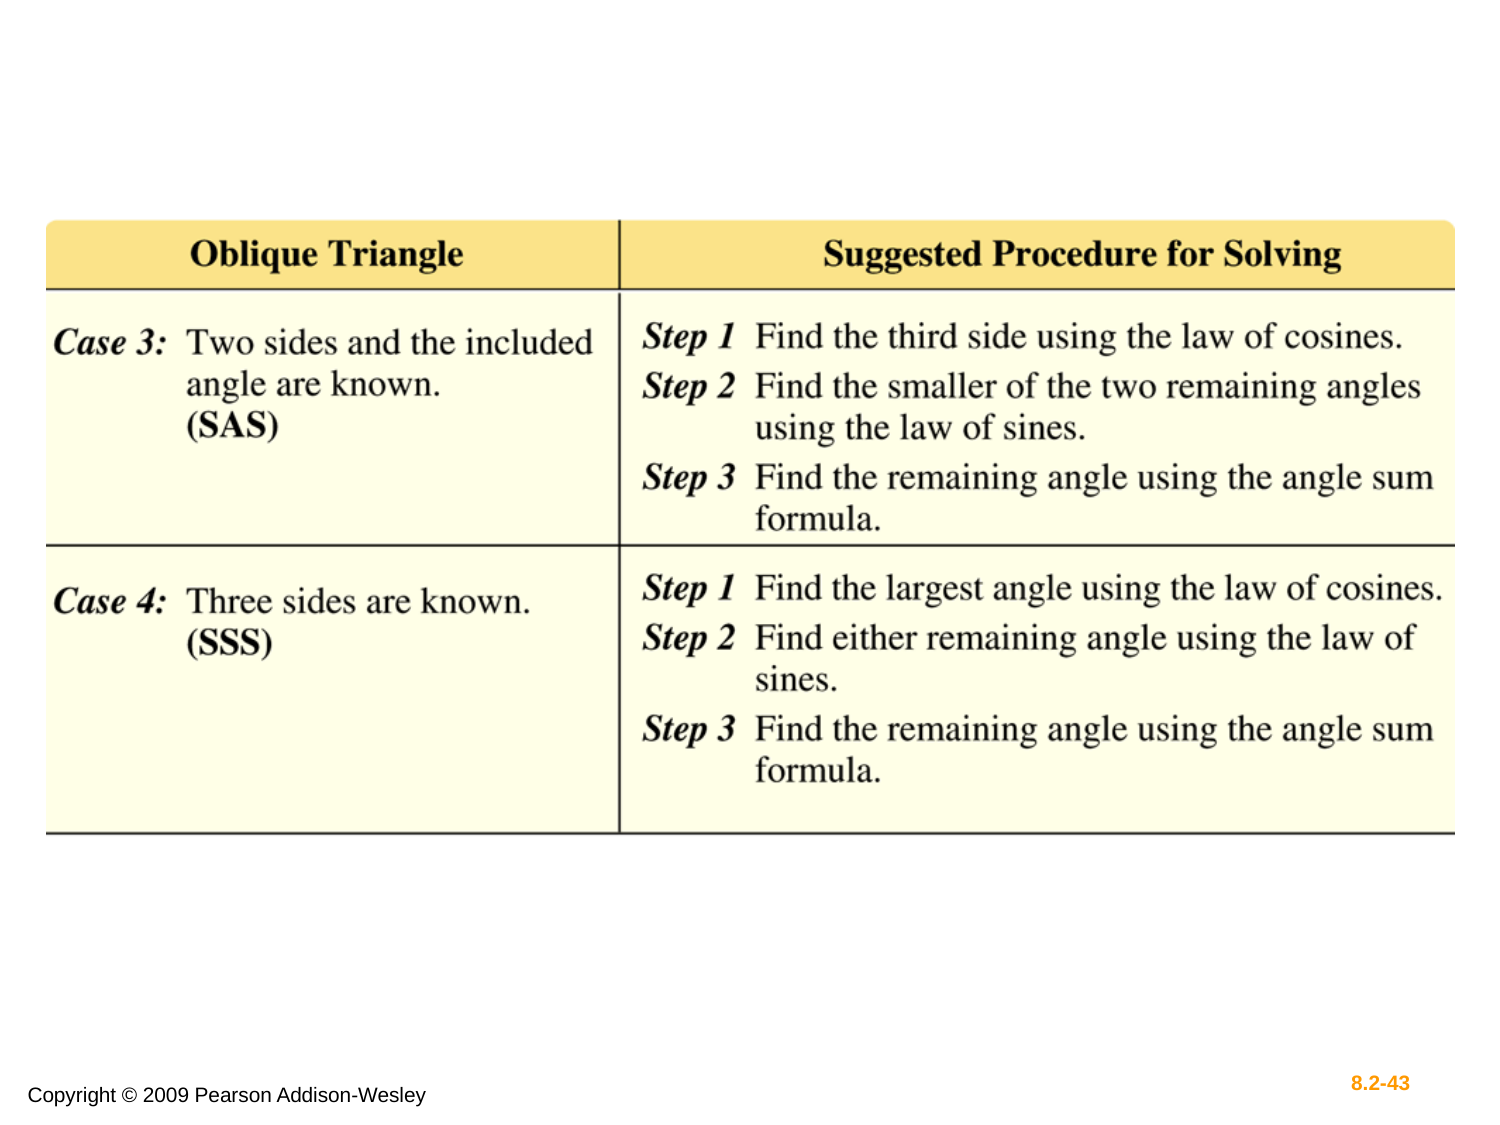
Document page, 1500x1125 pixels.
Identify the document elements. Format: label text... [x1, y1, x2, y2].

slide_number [1074, 1024, 1425, 1103]
picture [46, 218, 1455, 839]
footer Copyright © 2009 Pearson Addison-Wesley 1.1-43 [27, 1024, 784, 1103]
